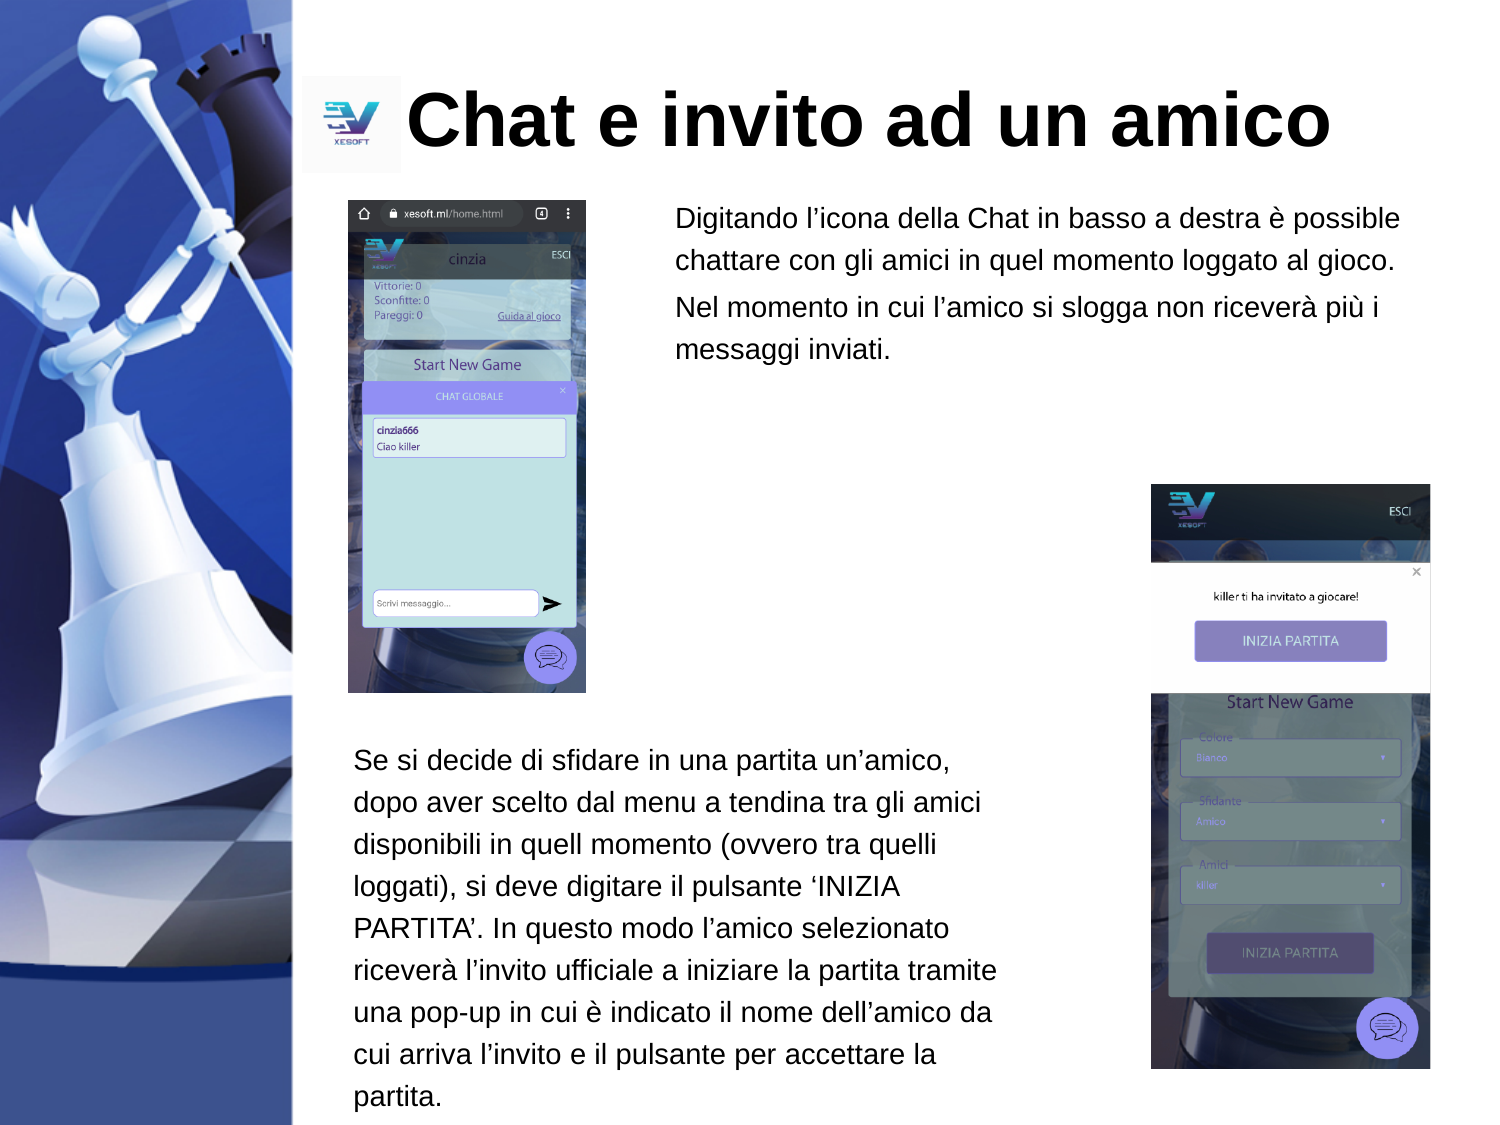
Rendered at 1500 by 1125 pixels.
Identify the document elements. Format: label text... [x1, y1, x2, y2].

text_box Se si decide di sfidare in una partita un’amico, dopo aver scelto dal menu a tendina tra gli amici disponibili in quell momento (ovvero tra quelli loggati), si deve digitare il pulsante ‘INIZIA PARTITA’. In questo modo l’amico selezionato riceverà l’invito ufficiale a iniziare la partita tramite una pop-up in cui è indicato il nome dell’amico da cui arriva l’invito e il pulsante per accettare la partita. [253, 727, 1031, 1047]
text_box Chat e invito ad un amico [306, 22, 1431, 210]
picture [0, 0, 1500, 1125]
text_box Digitando l’icona della Chat in basso a destra è possible chattare con gli amici in quel momento loggato al gioco. Nel momento in cui l’amico si slogga non riceverà più i messaggi inviati. [575, 184, 1431, 505]
